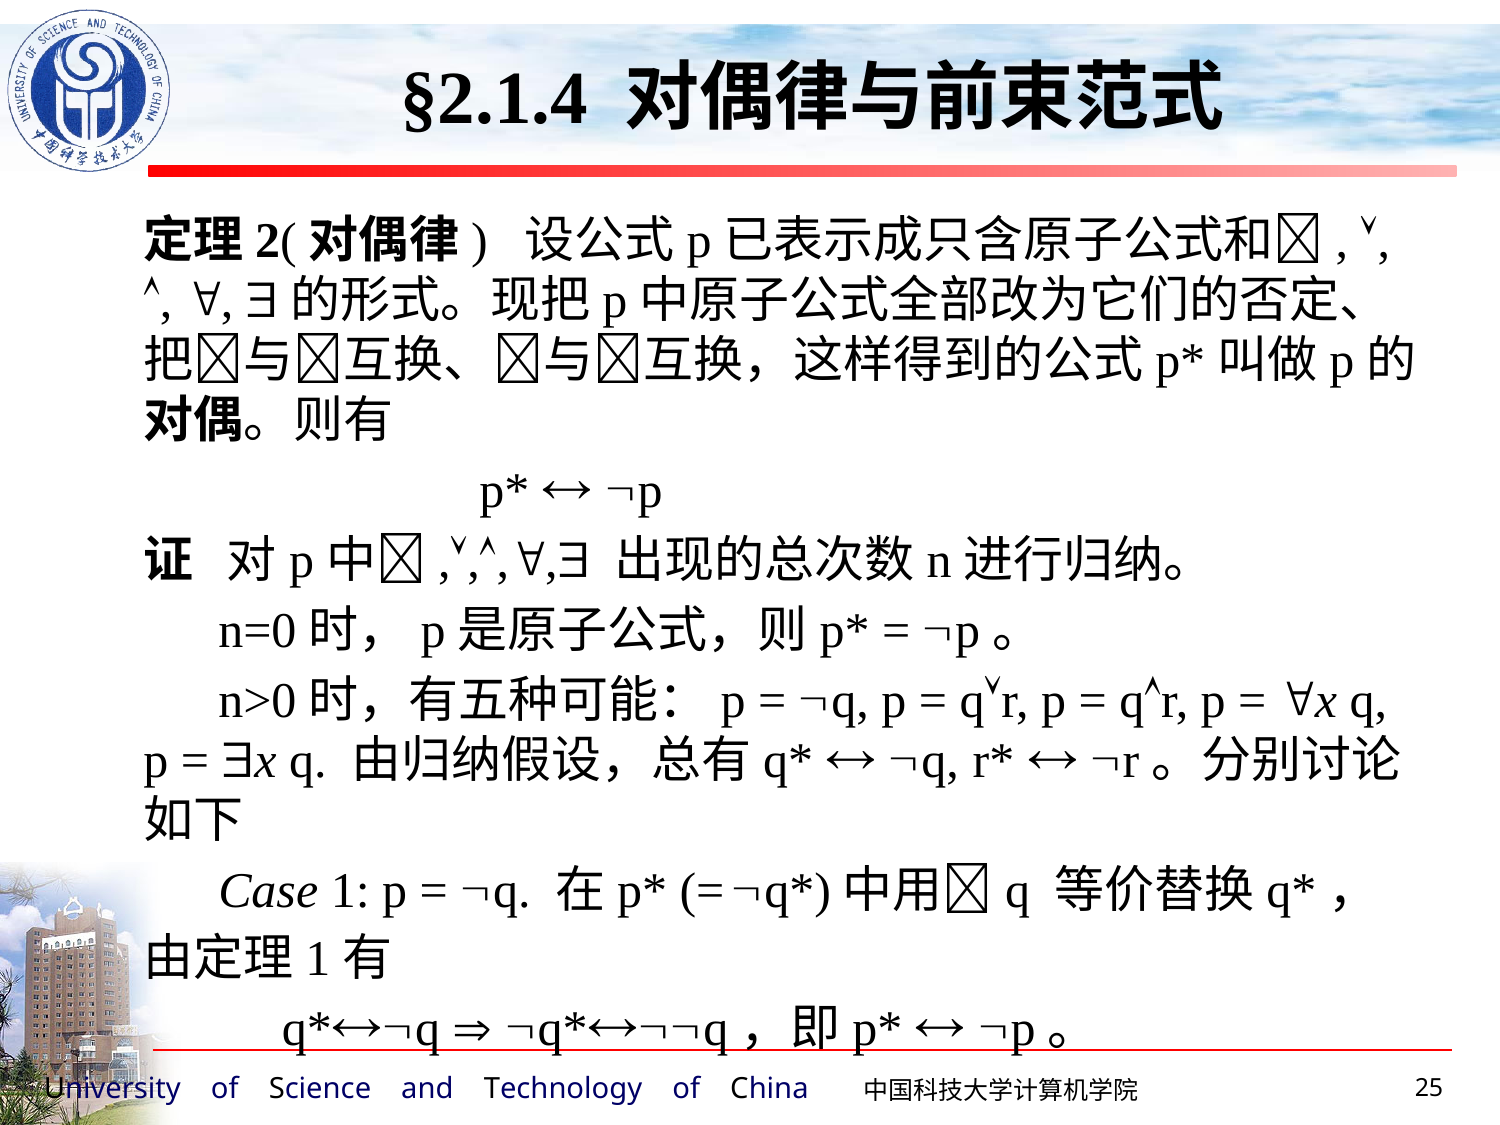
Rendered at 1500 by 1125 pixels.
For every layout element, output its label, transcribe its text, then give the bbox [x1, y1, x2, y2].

picture [152, 961, 166, 972]
picture [152, 946, 166, 957]
picture [170, 961, 181, 972]
picture [170, 946, 181, 957]
picture [0, 0, 1500, 184]
text_box §2.1.4 对偶律与前束范式 [187, 37, 1438, 149]
picture [0, 862, 181, 1125]
